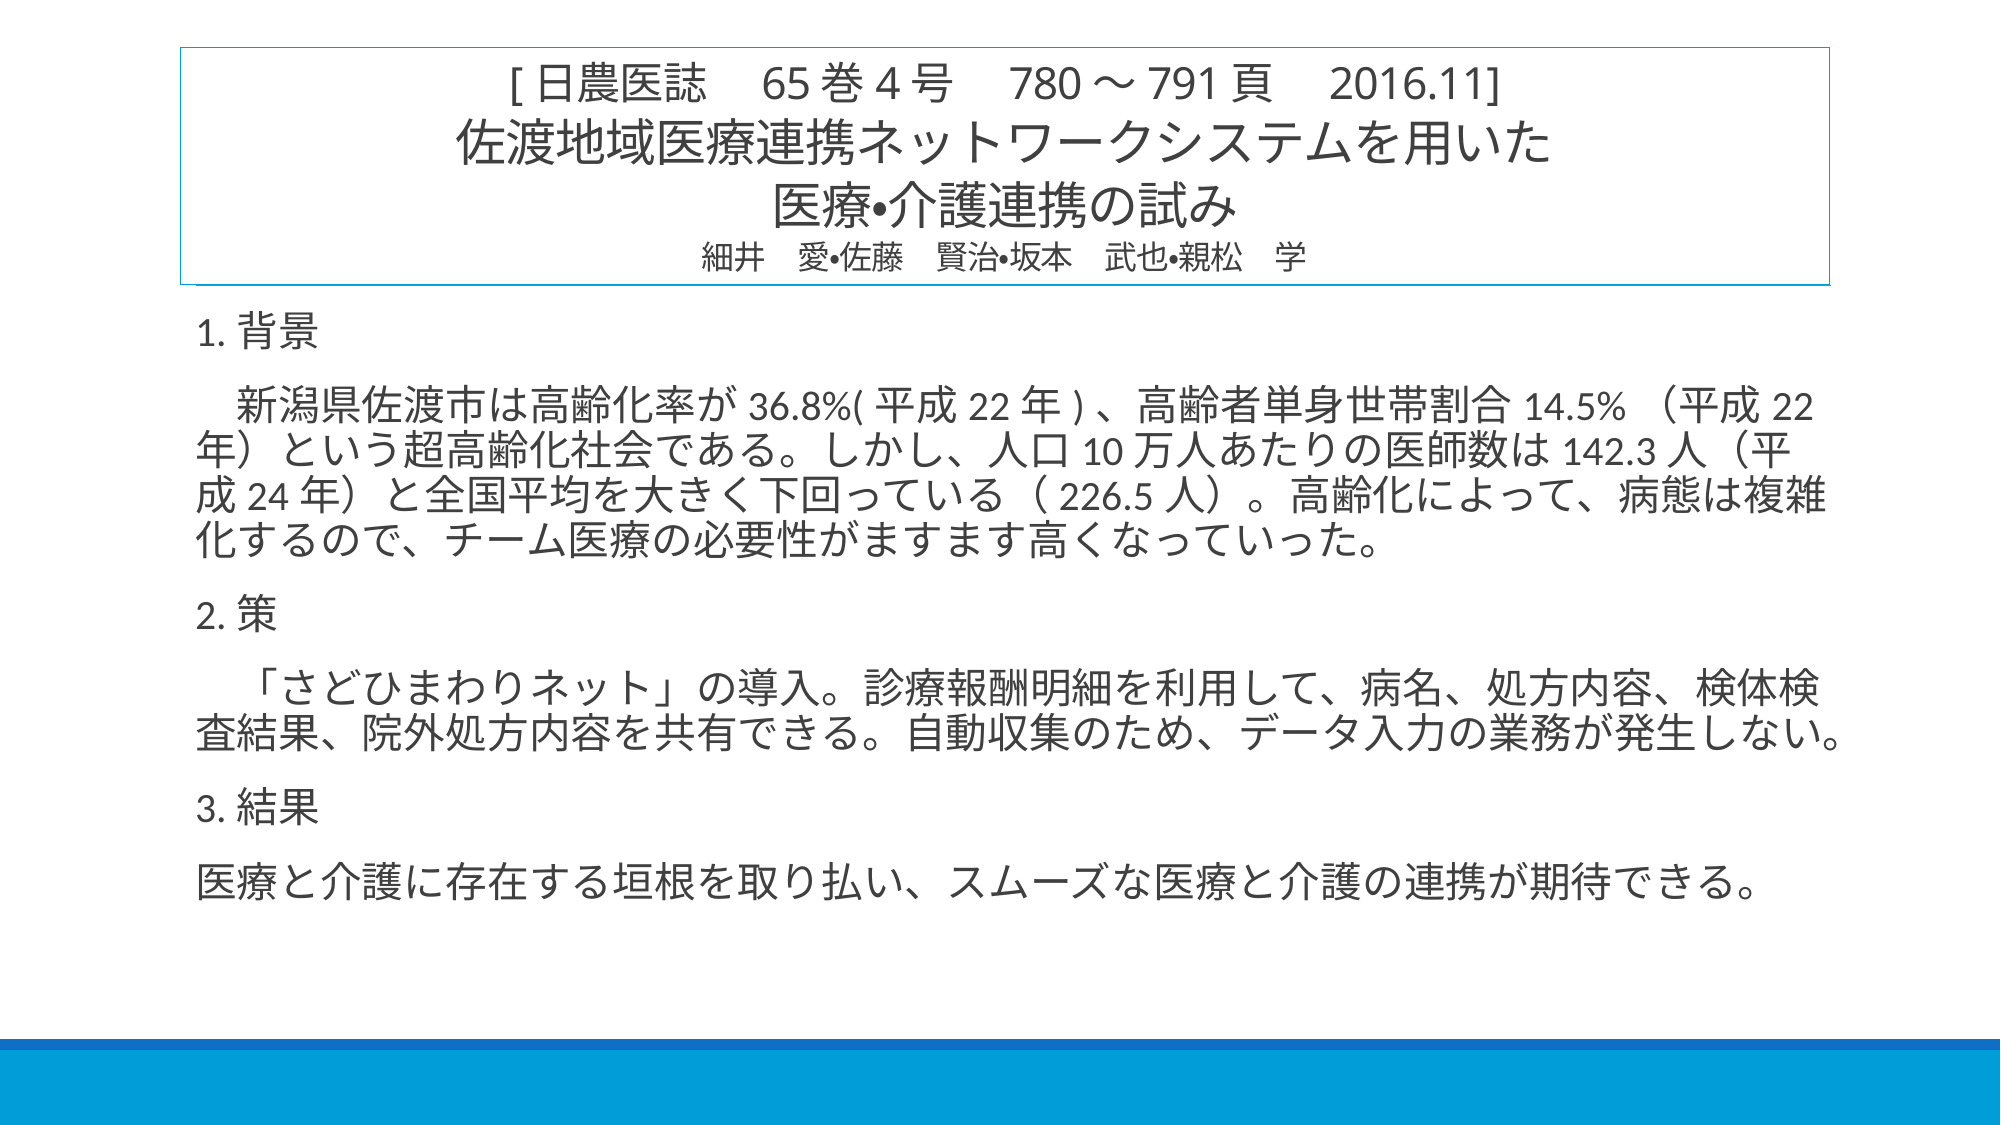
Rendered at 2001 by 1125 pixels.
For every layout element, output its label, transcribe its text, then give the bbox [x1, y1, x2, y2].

list 1.背景 新潟県佐渡市は高齢化率が36.8%(平成22年)、高齢者単身世帯割合14.5%（平成22年）という超高齢化社会である。しかし、人口10万人あたりの医師数は142.3人（平成24年）と全国平均を大きく下回っている（226.5人）。高齢化によって、病態は複雑化するので、チーム医療の必要性がますます高くなっていった。 2.策 「さどひまわりネット」の導入。診療報酬明細を利用して、病名、処方内容、検体検査結果、院外処方内容を共有できる。自動収集のため、データ入力の業務が発生しない。 3.結果 医療と介護に存在する垣根を取り払い、スムーズな医療と介護の連携が期待できる。 [180, 302, 1830, 963]
title [日農医誌 65巻4号 780～791頁 2016.11] 佐渡地域医療連携ネットワークシステムを用いた 医療・介護連携の試み 細井 愛・佐藤 賢治・坂本 武也・親松 学 [180, 47, 1830, 285]
